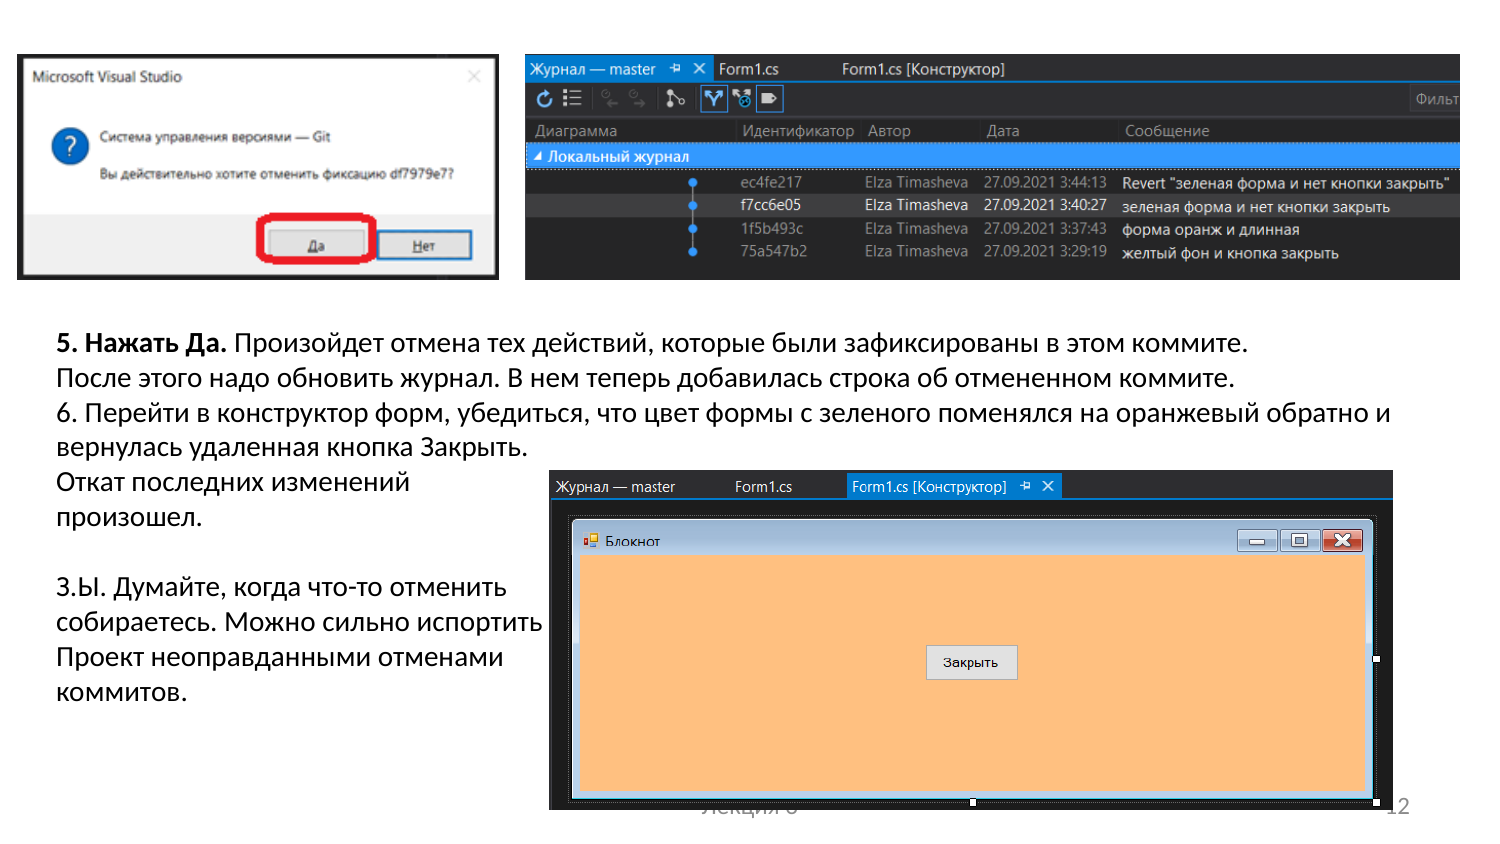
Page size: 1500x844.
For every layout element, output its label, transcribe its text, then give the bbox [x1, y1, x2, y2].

text_box 5. Нажать Да. Произойдет отмена тех действий, которые были зафиксированы в этом коммите. После этого надо обновить журнал. В нем теперь добавилась строка об отмененном коммите. 6. Перейти в конструктор форм, убедиться, что цвет формы с зеленого поменялся на оранжевый обратно и вернулась удаленная кнопка Закрыть. Откат последних изменений произошел. З.Ы. Думайте, когда что-то отменить собираетесь. Можно сильно испортить Проект неоправданными отменами коммитов. [41, 315, 1460, 715]
footer Лекция 3 [512, 782, 988, 827]
picture [525, 54, 1460, 281]
picture [17, 54, 499, 281]
slide_number 12 [1074, 782, 1425, 827]
picture [548, 470, 1394, 810]
